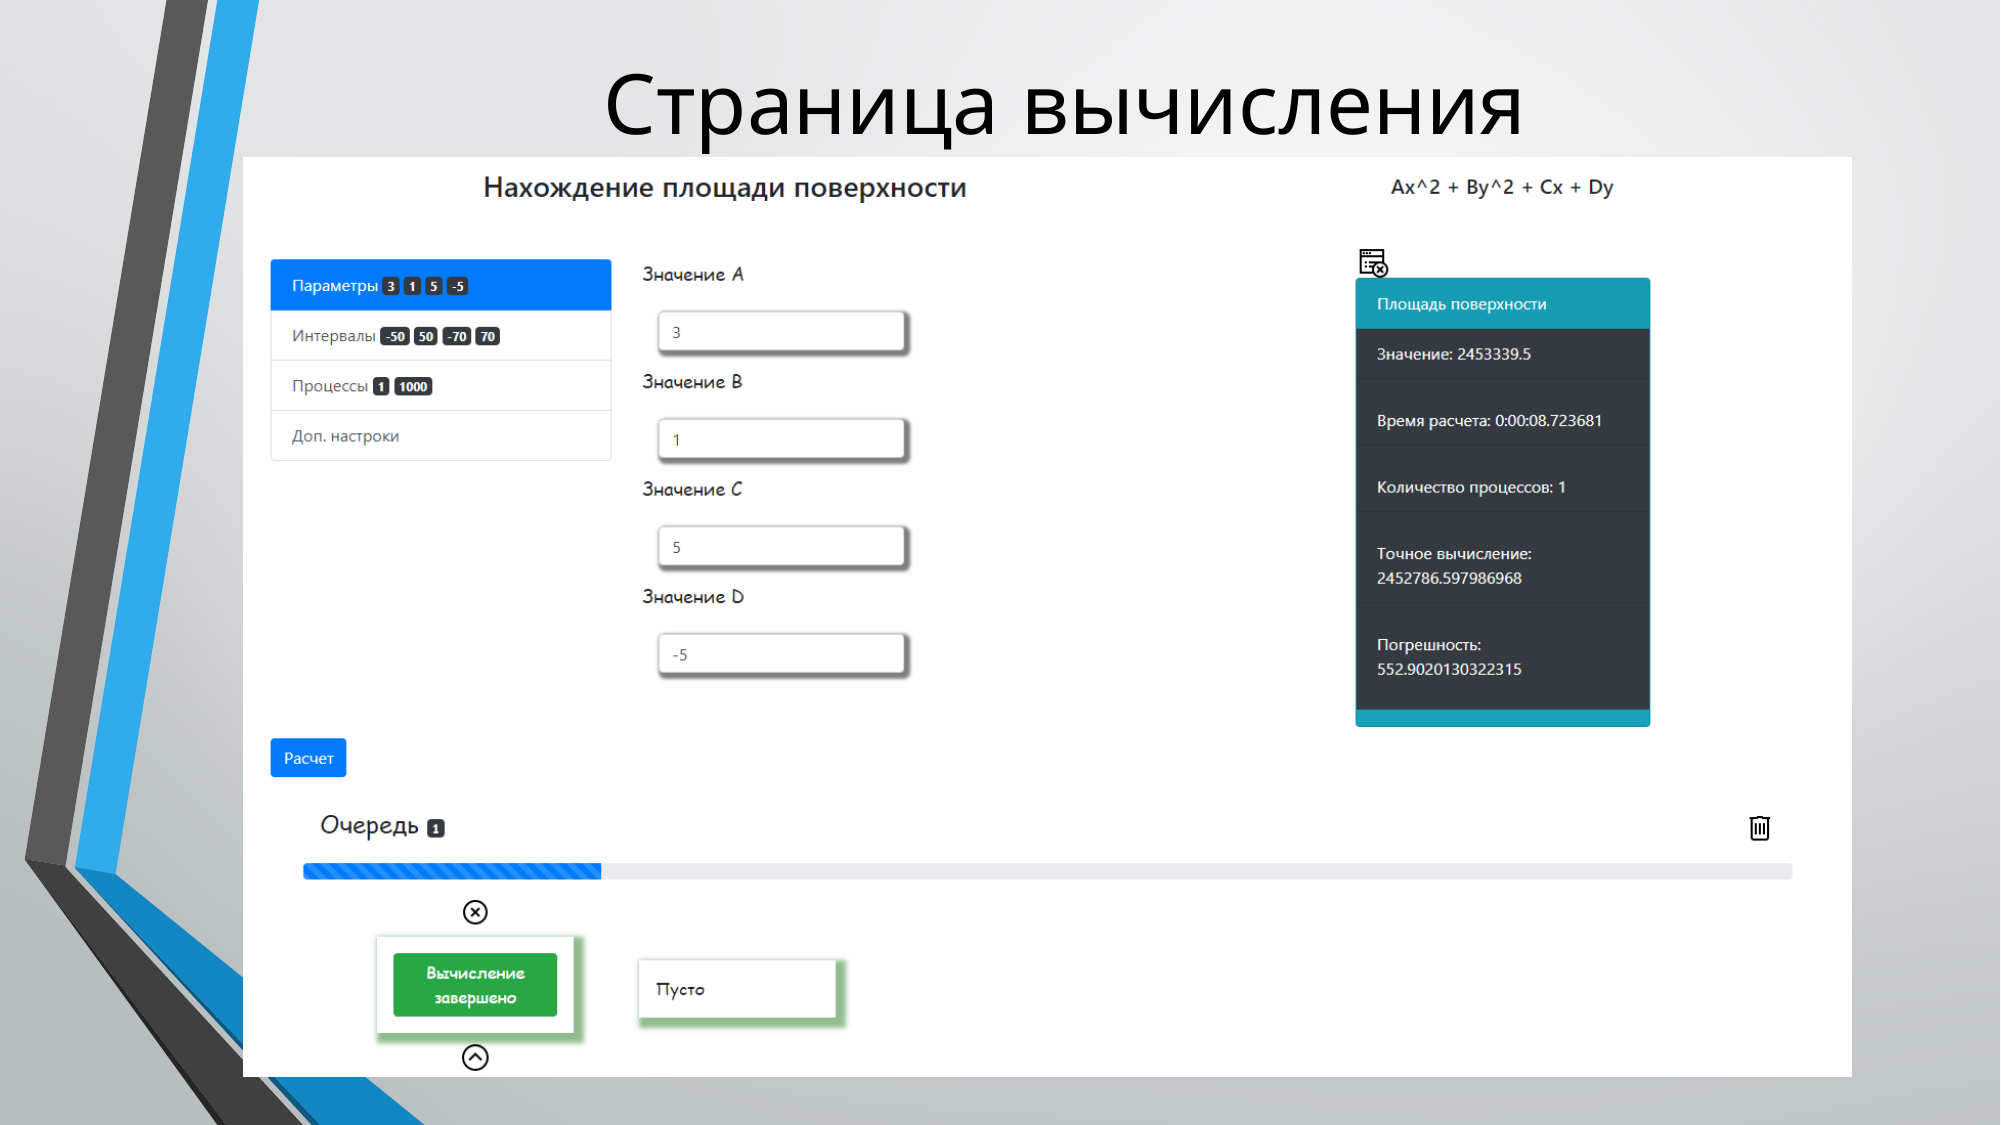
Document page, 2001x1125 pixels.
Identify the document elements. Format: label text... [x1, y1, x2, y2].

title Страница вычисления [243, 28, 1887, 175]
picture [243, 157, 1852, 1078]
